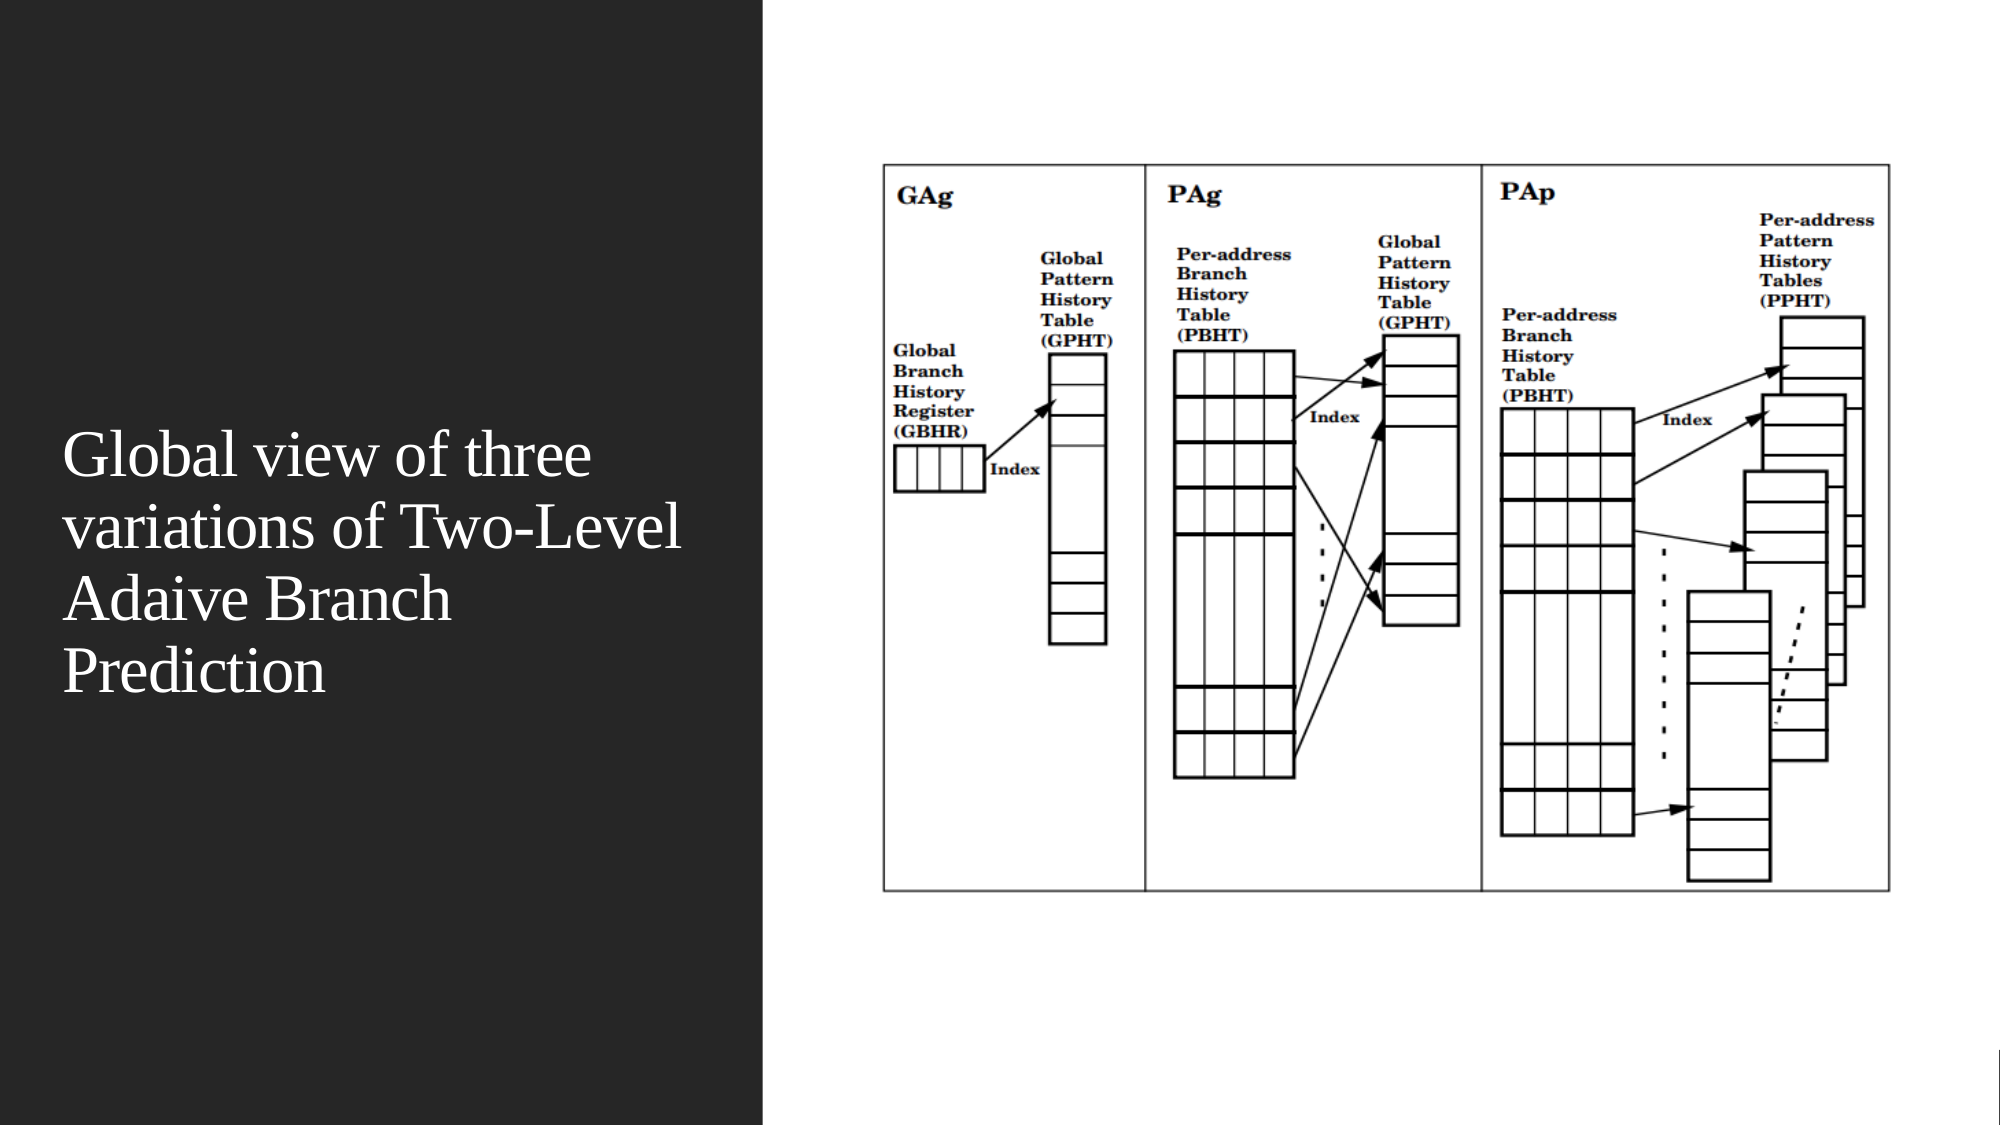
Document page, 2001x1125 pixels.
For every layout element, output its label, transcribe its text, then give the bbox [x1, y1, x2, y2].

picture [799, 93, 1955, 938]
text_box [764, 0, 2000, 1125]
text_box [0, 0, 764, 1125]
title Global view of three variations of Two-Level Adaive Branch Prediction [47, 99, 741, 1026]
